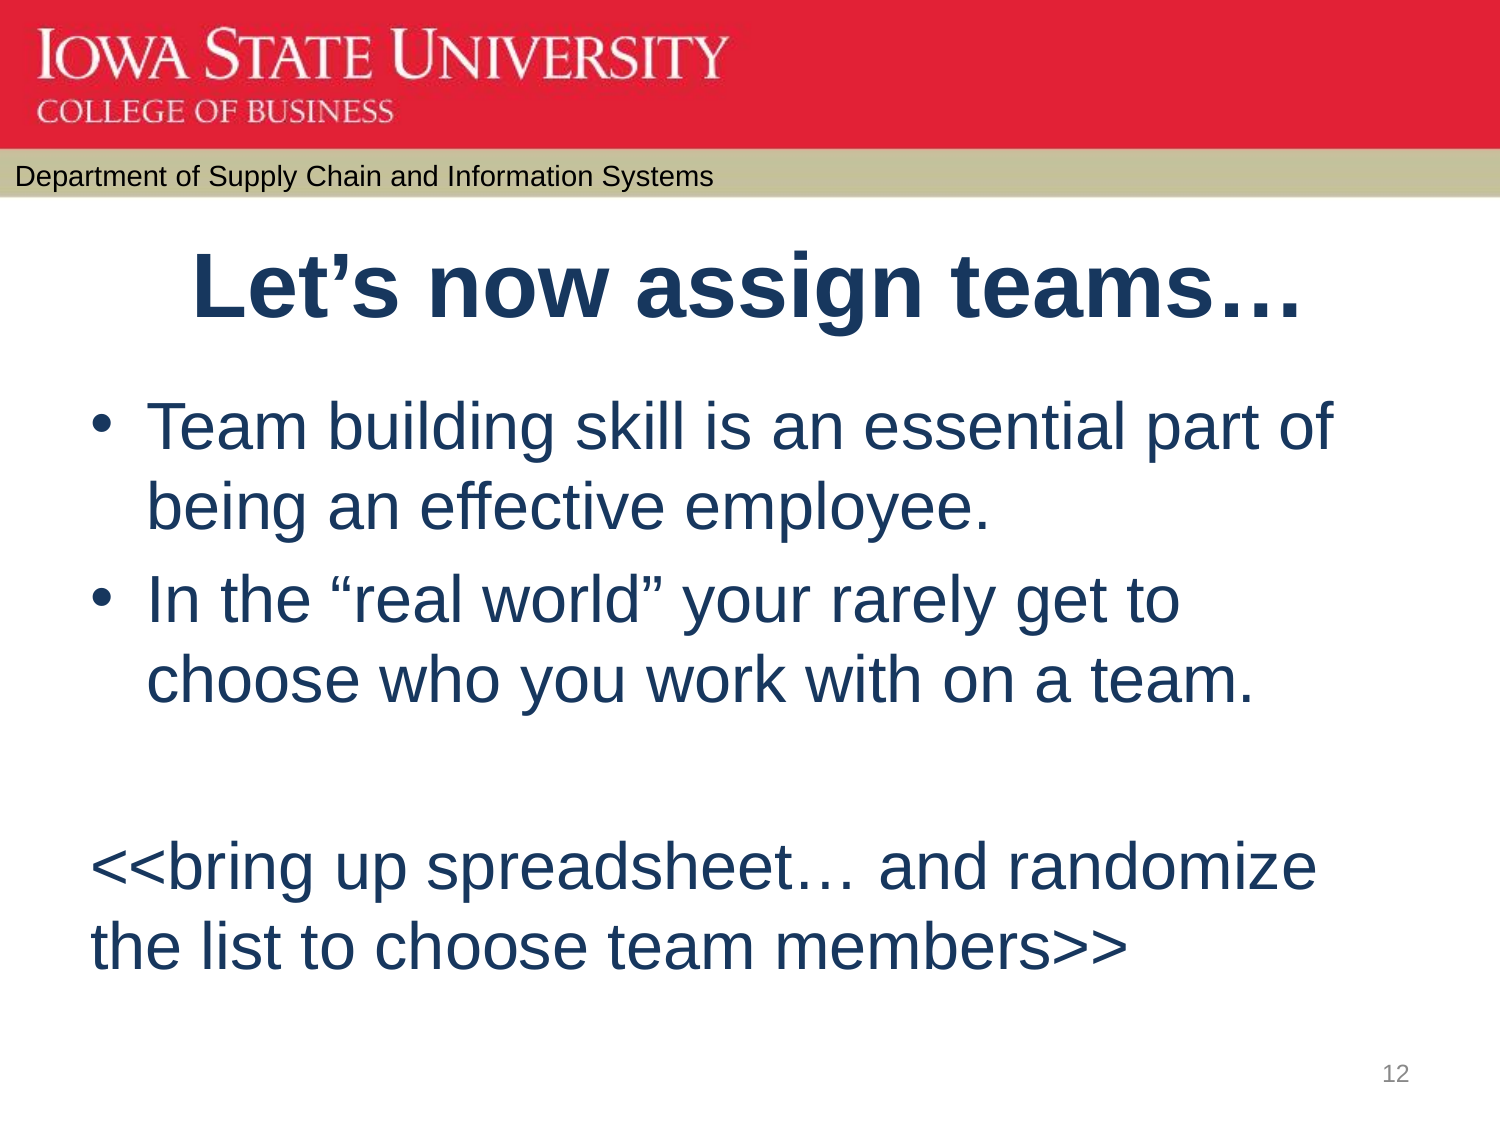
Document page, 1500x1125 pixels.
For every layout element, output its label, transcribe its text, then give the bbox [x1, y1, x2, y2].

title Let’s now assign teams… [75, 200, 1425, 363]
picture [0, 0, 1500, 1125]
slide_number 12 [1074, 1042, 1425, 1103]
list Team building skill is an essential part of being an effective employee. In the “real world” your rarely get to choose who you work with on a team. <<bring up spreadsheet… and randomize the list to choose team members>> [75, 375, 1425, 1005]
